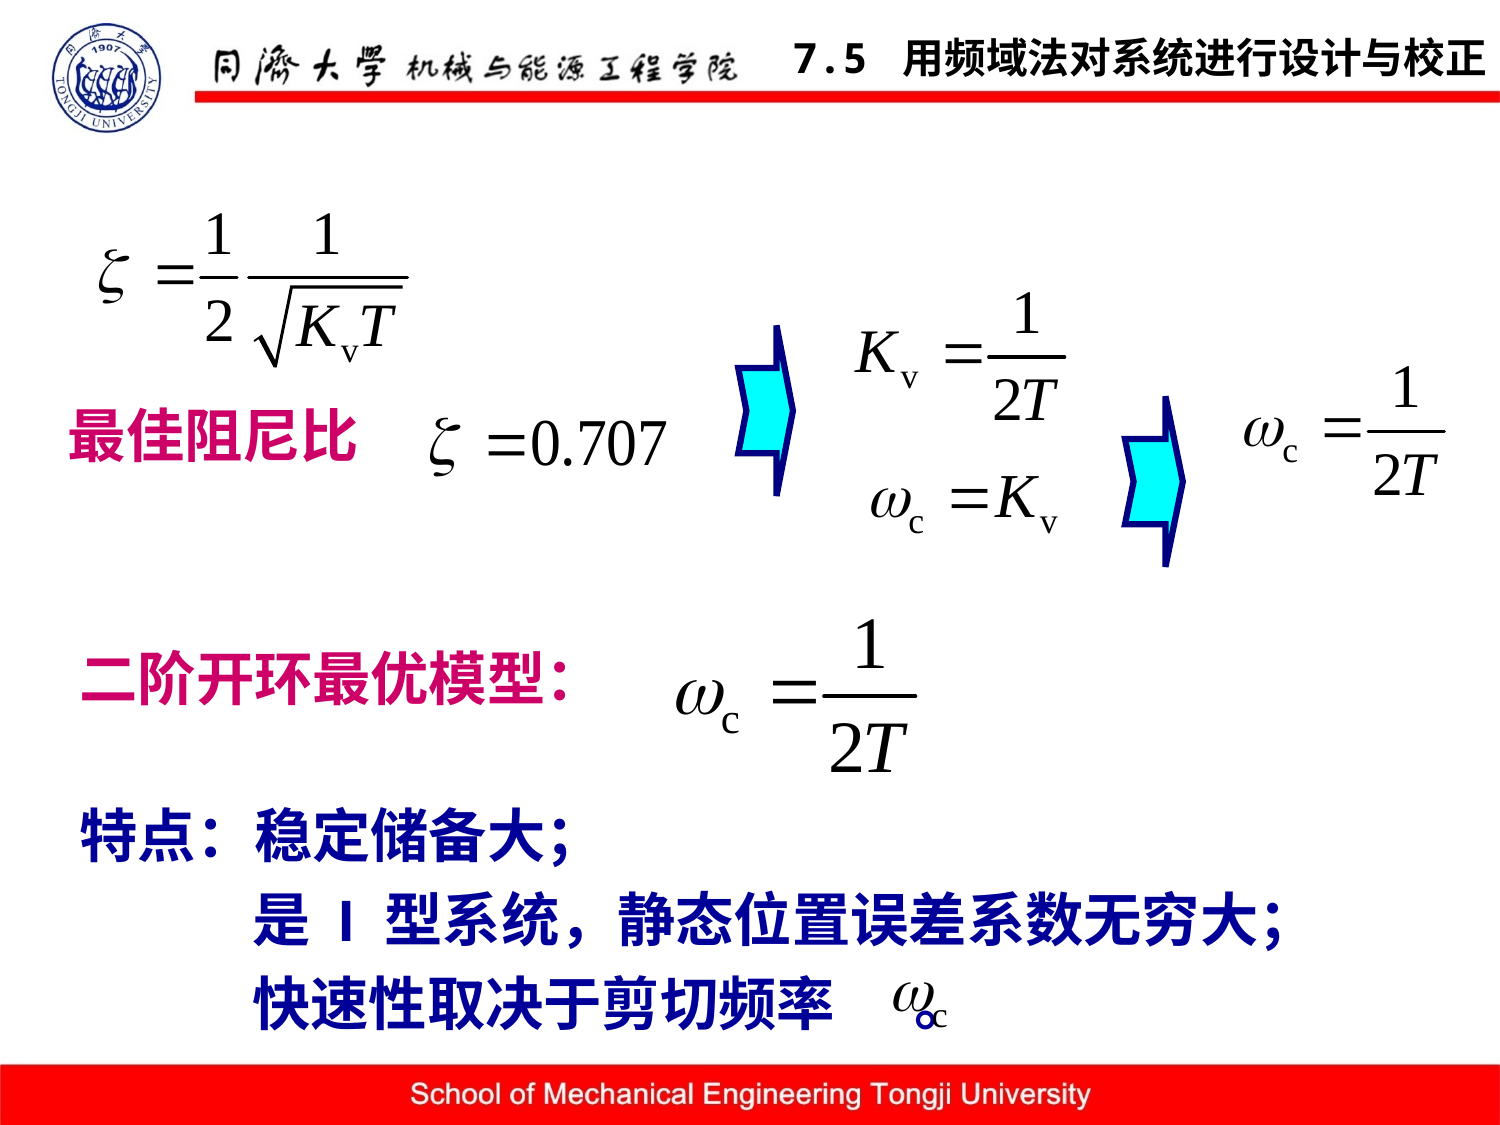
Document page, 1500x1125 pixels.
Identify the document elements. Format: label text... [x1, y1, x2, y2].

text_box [64, 597, 927, 776]
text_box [844, 274, 1074, 432]
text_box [52, 377, 828, 492]
text_box [1125, 396, 1183, 567]
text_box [64, 777, 1319, 1081]
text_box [88, 195, 420, 375]
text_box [1234, 348, 1454, 507]
text_box 7.5 用频域法对系统进行设计与校正 [773, 34, 1500, 90]
text_box [738, 325, 787, 375]
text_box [860, 455, 1070, 547]
picture [0, 23, 1500, 1125]
